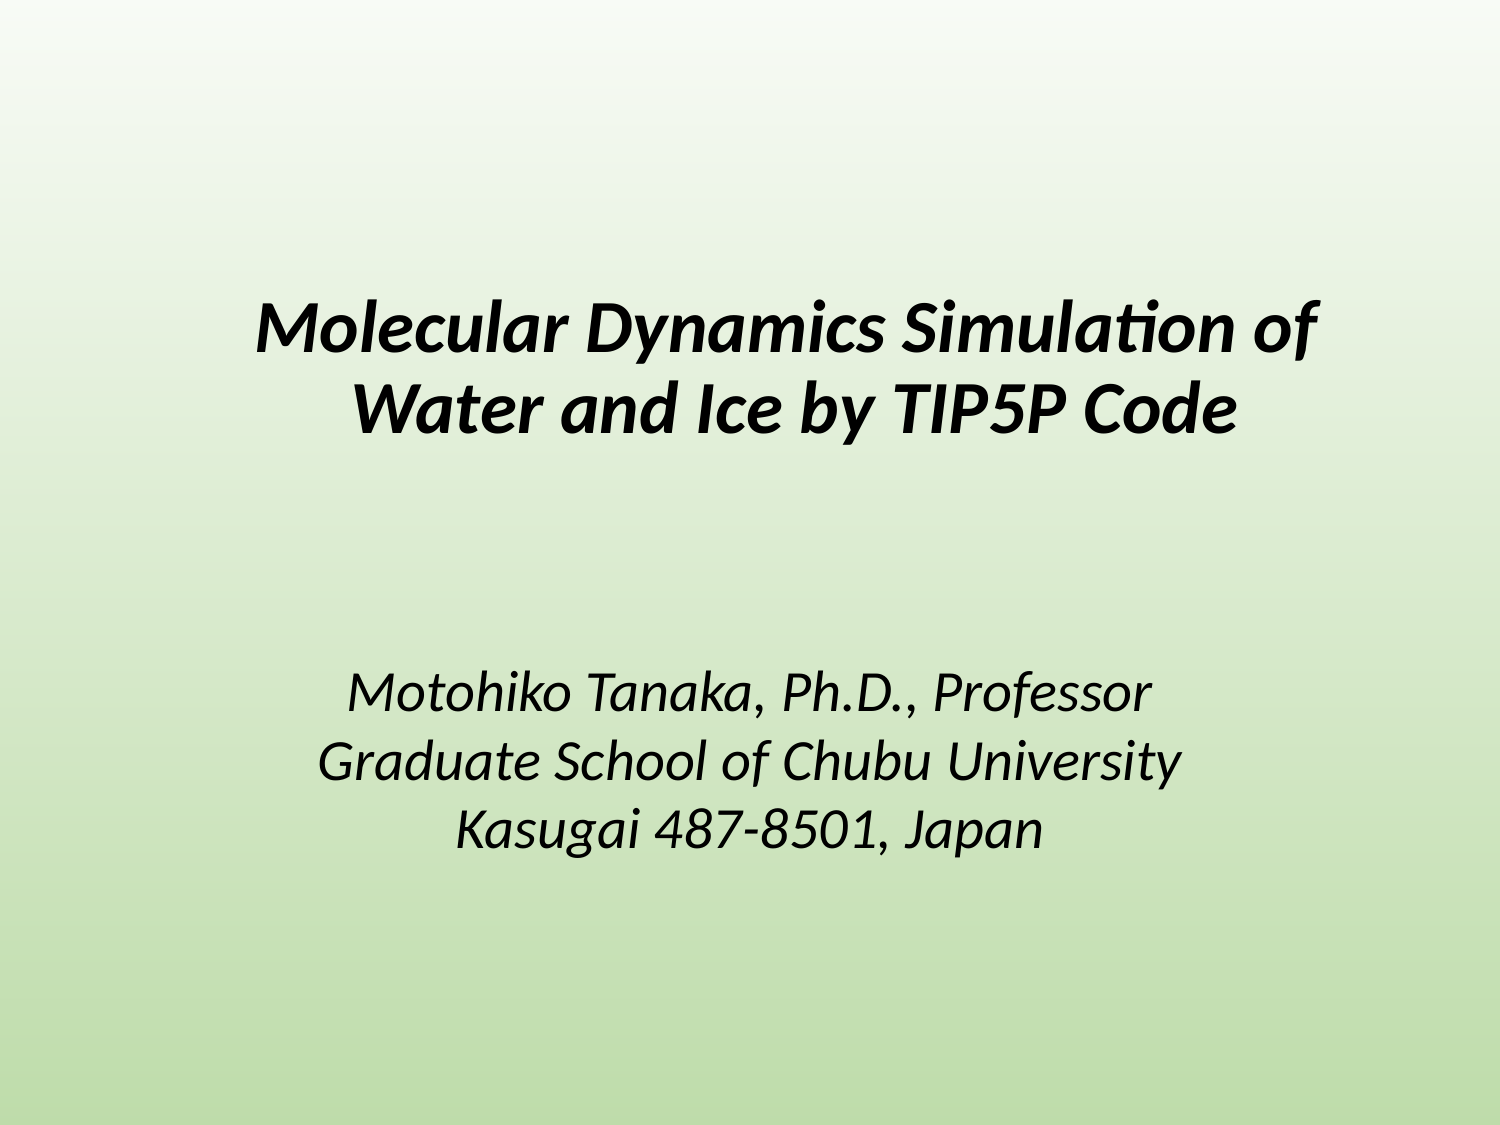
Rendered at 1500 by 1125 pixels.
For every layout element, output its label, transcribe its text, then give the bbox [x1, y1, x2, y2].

subtitle Motohiko Tanaka, Ph.D., Professor Graduate School of Chubu University Kasugai 487-8501, Japan [187, 667, 1313, 940]
title Molecular Dynamics Simulation of Water and Ice by TIP5P Code [157, 257, 1433, 458]
